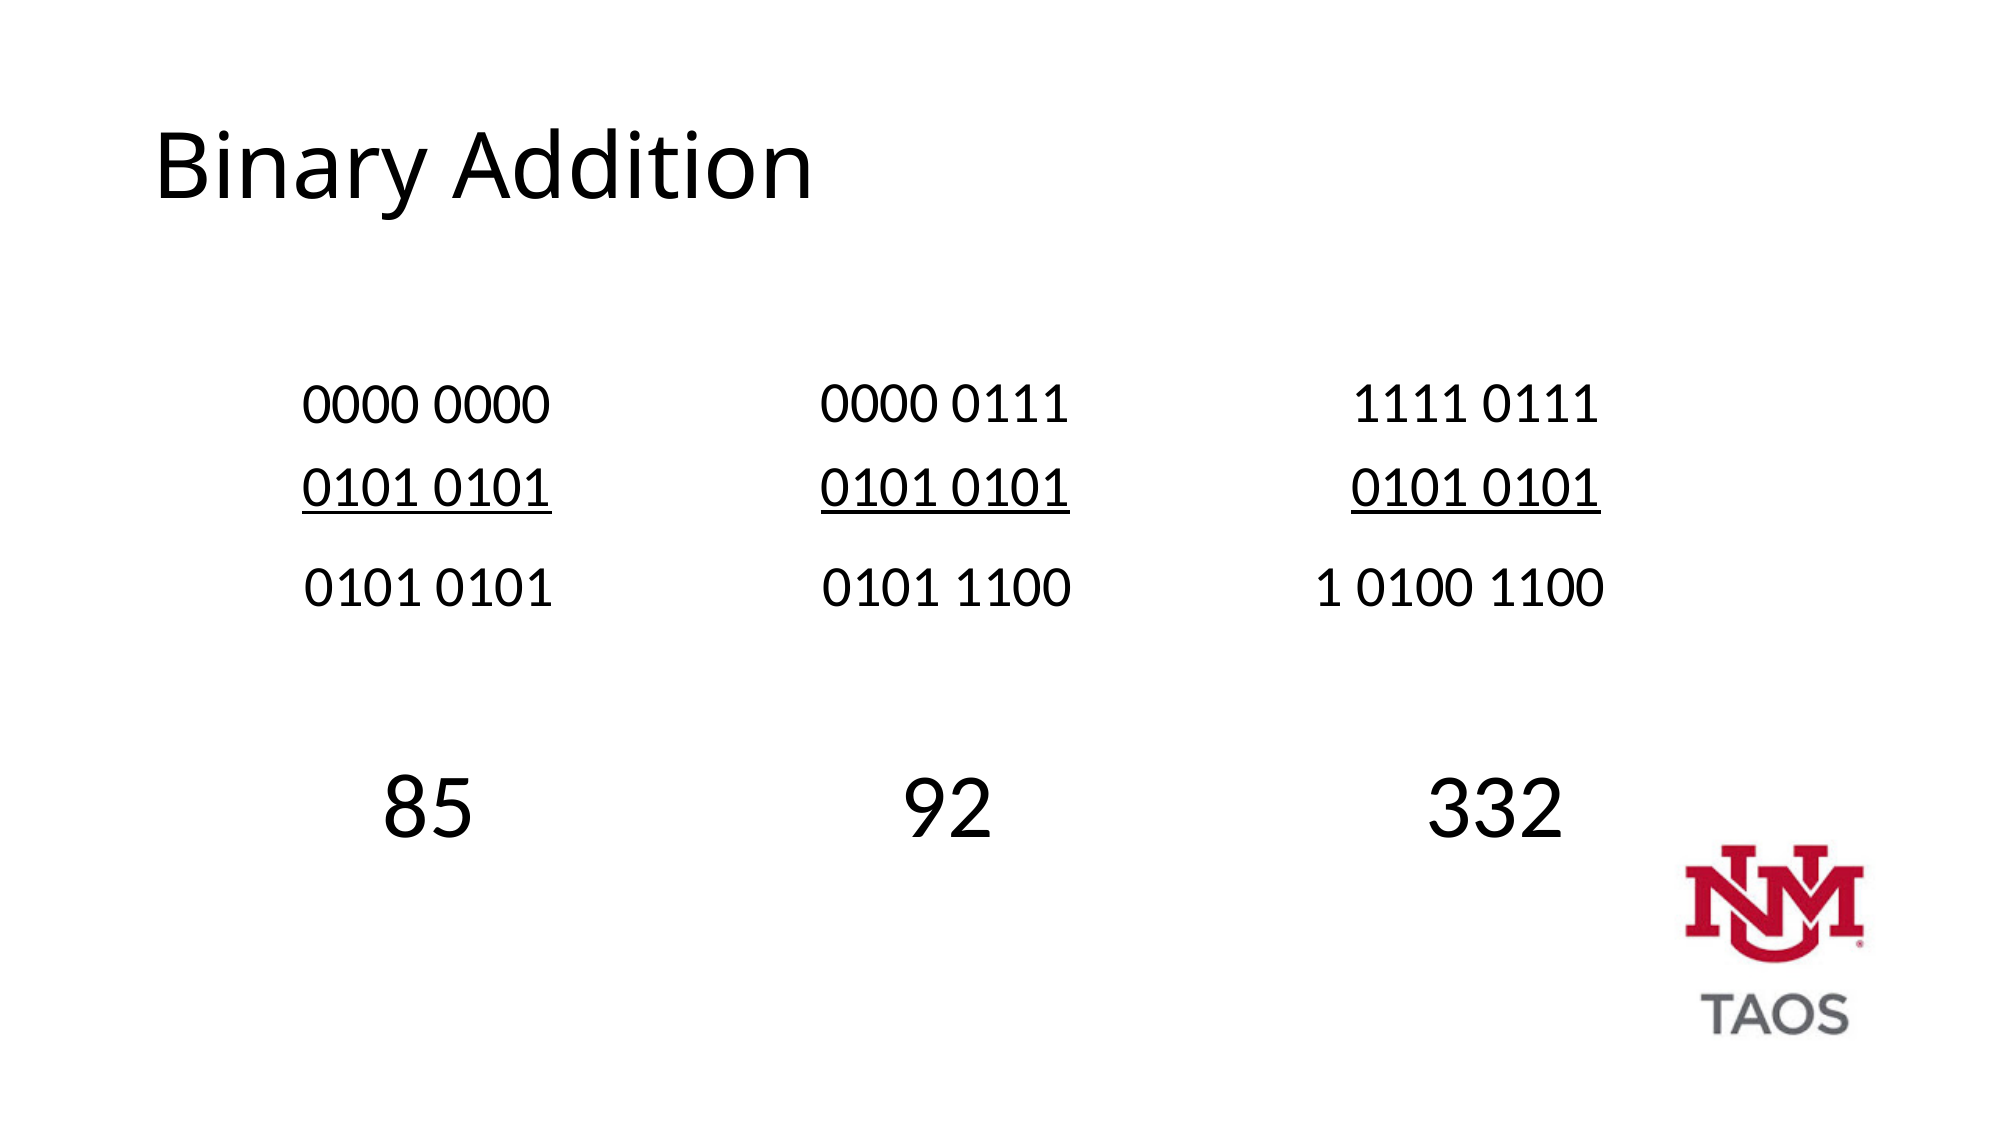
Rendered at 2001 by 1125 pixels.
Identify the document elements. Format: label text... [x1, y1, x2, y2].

list 0000 0000 0101 0101 [287, 365, 596, 541]
text_box 0101 1100 [807, 540, 1087, 626]
text_box 92 [886, 738, 1009, 863]
text_box 1 0100 1100 [1298, 540, 1645, 626]
text_box 1111 0111 0101 0101 [1336, 365, 1645, 540]
text_box 0000 0111 0101 0101 [805, 365, 1114, 541]
picture [1650, 815, 1900, 1065]
text_box 0101 0101 [289, 540, 569, 626]
text_box 85 [367, 738, 491, 863]
title Binary Addition [137, 59, 1863, 278]
text_box 332 [1410, 738, 1580, 863]
